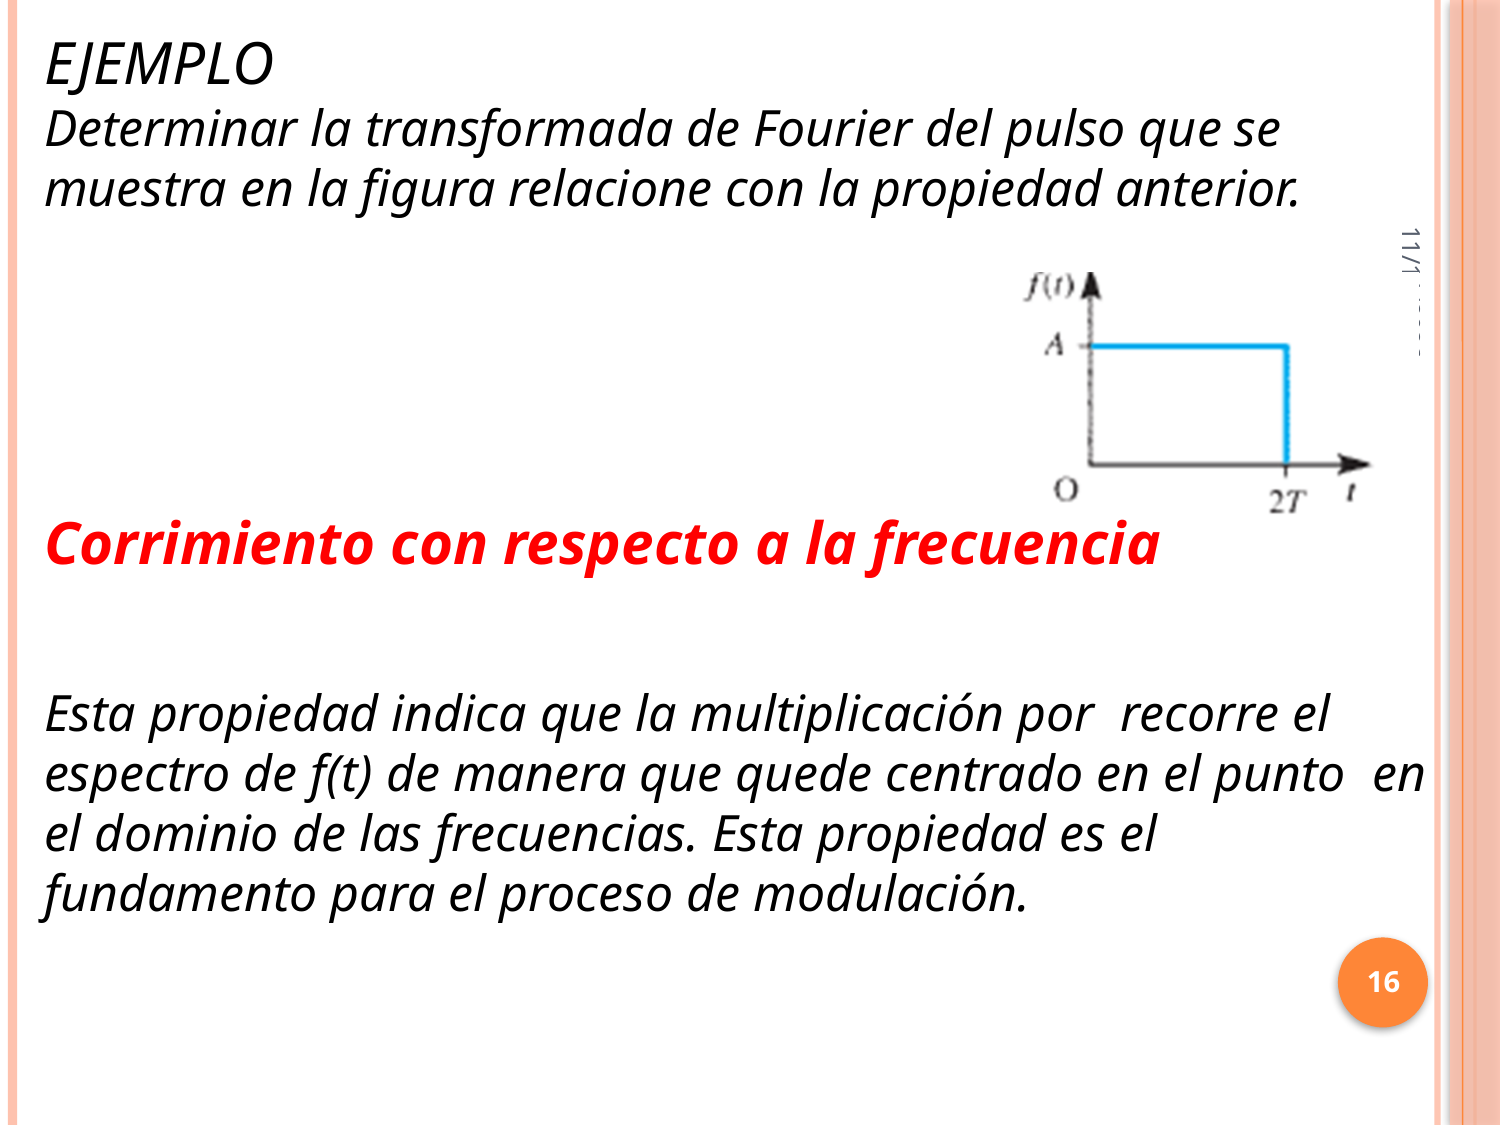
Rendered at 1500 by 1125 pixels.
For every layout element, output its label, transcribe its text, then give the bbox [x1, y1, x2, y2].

slide_number 16 [1333, 940, 1434, 1027]
picture [1009, 271, 1420, 532]
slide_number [1378, 43, 1442, 374]
